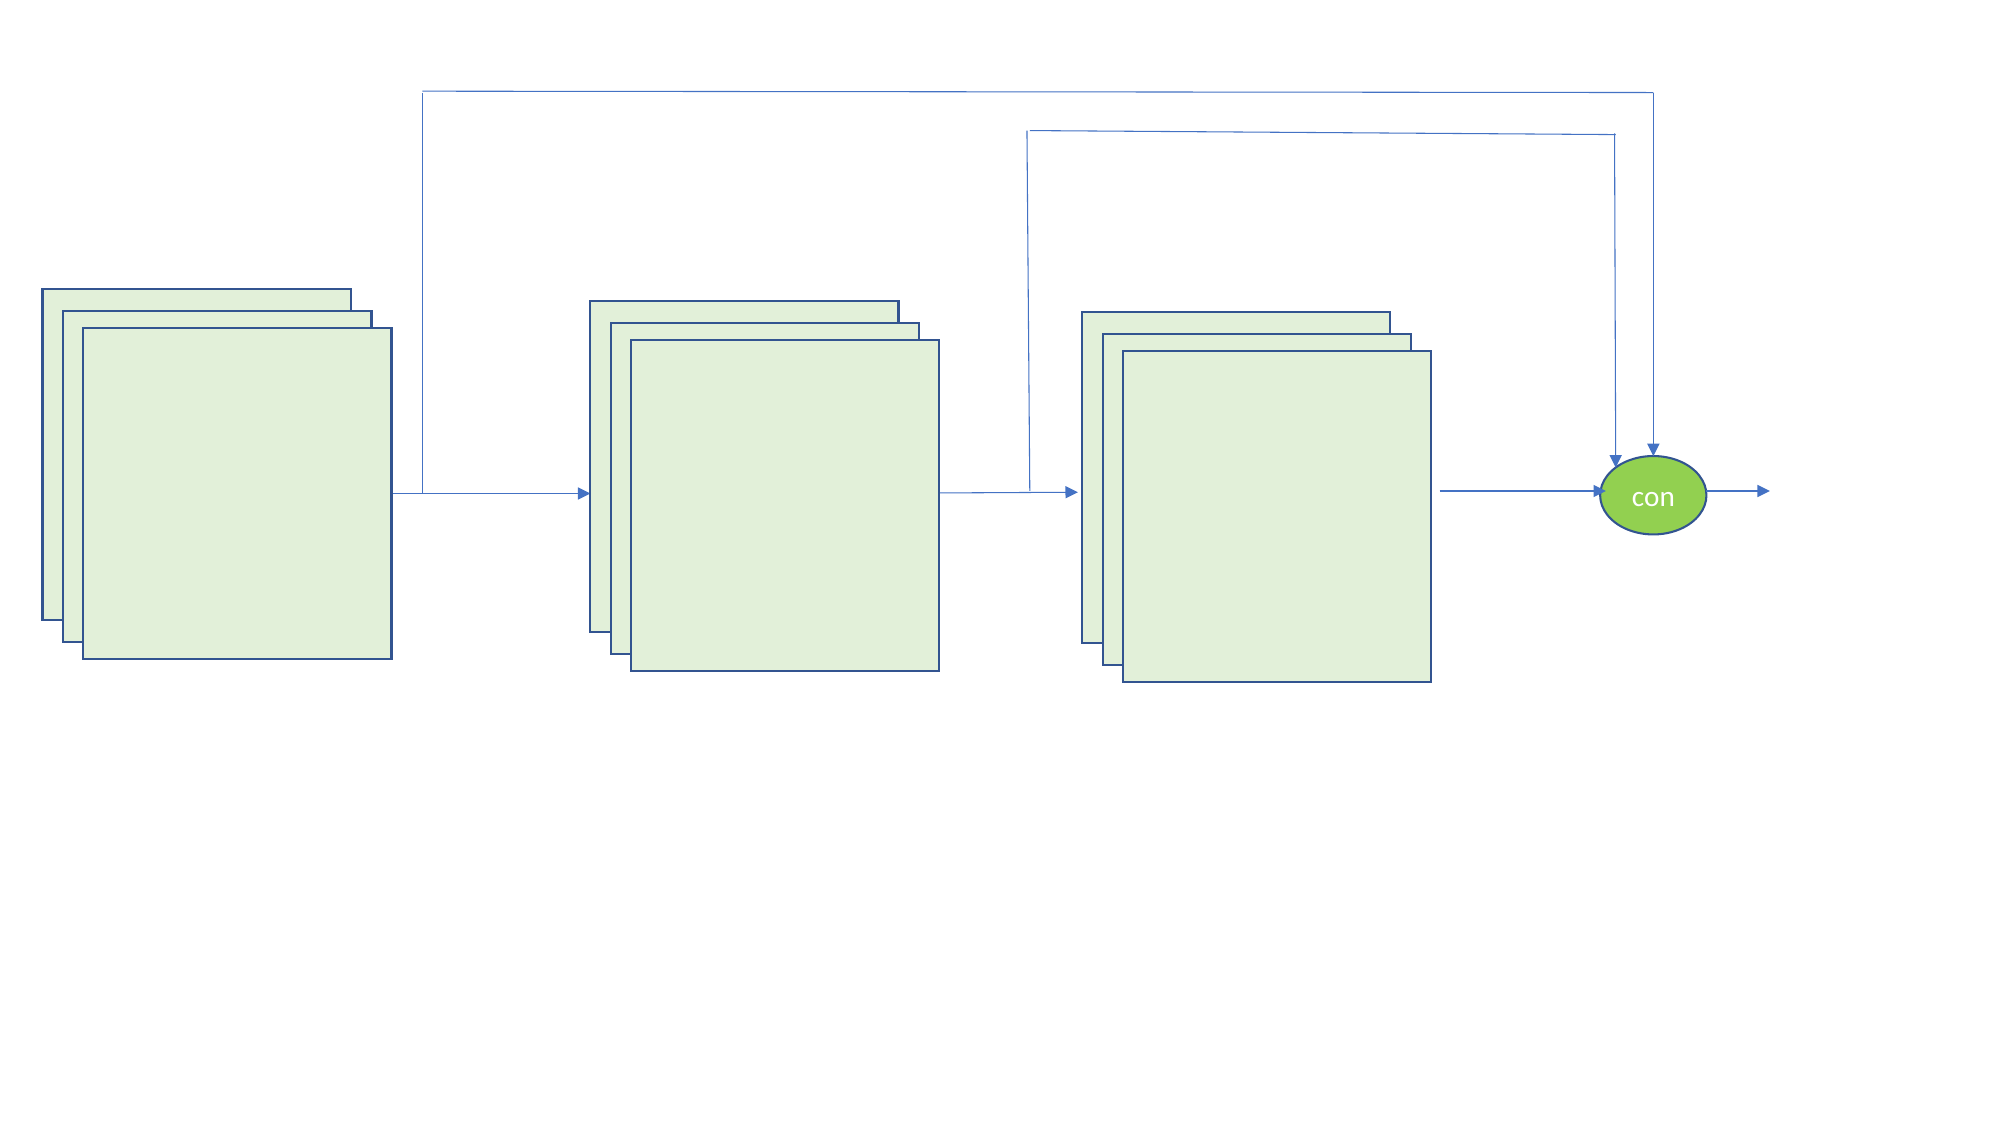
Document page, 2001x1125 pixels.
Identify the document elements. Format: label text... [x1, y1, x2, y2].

text_box [1102, 333, 1412, 666]
text_box [589, 300, 900, 633]
text_box [610, 322, 920, 655]
text_box con [1599, 455, 1708, 536]
text_box [82, 327, 393, 660]
text_box [630, 339, 940, 672]
text_box [62, 310, 373, 643]
text_box [1122, 350, 1432, 683]
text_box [1026, 130, 1030, 491]
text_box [1029, 130, 1616, 135]
text_box [1081, 311, 1391, 644]
text_box [41, 288, 352, 621]
